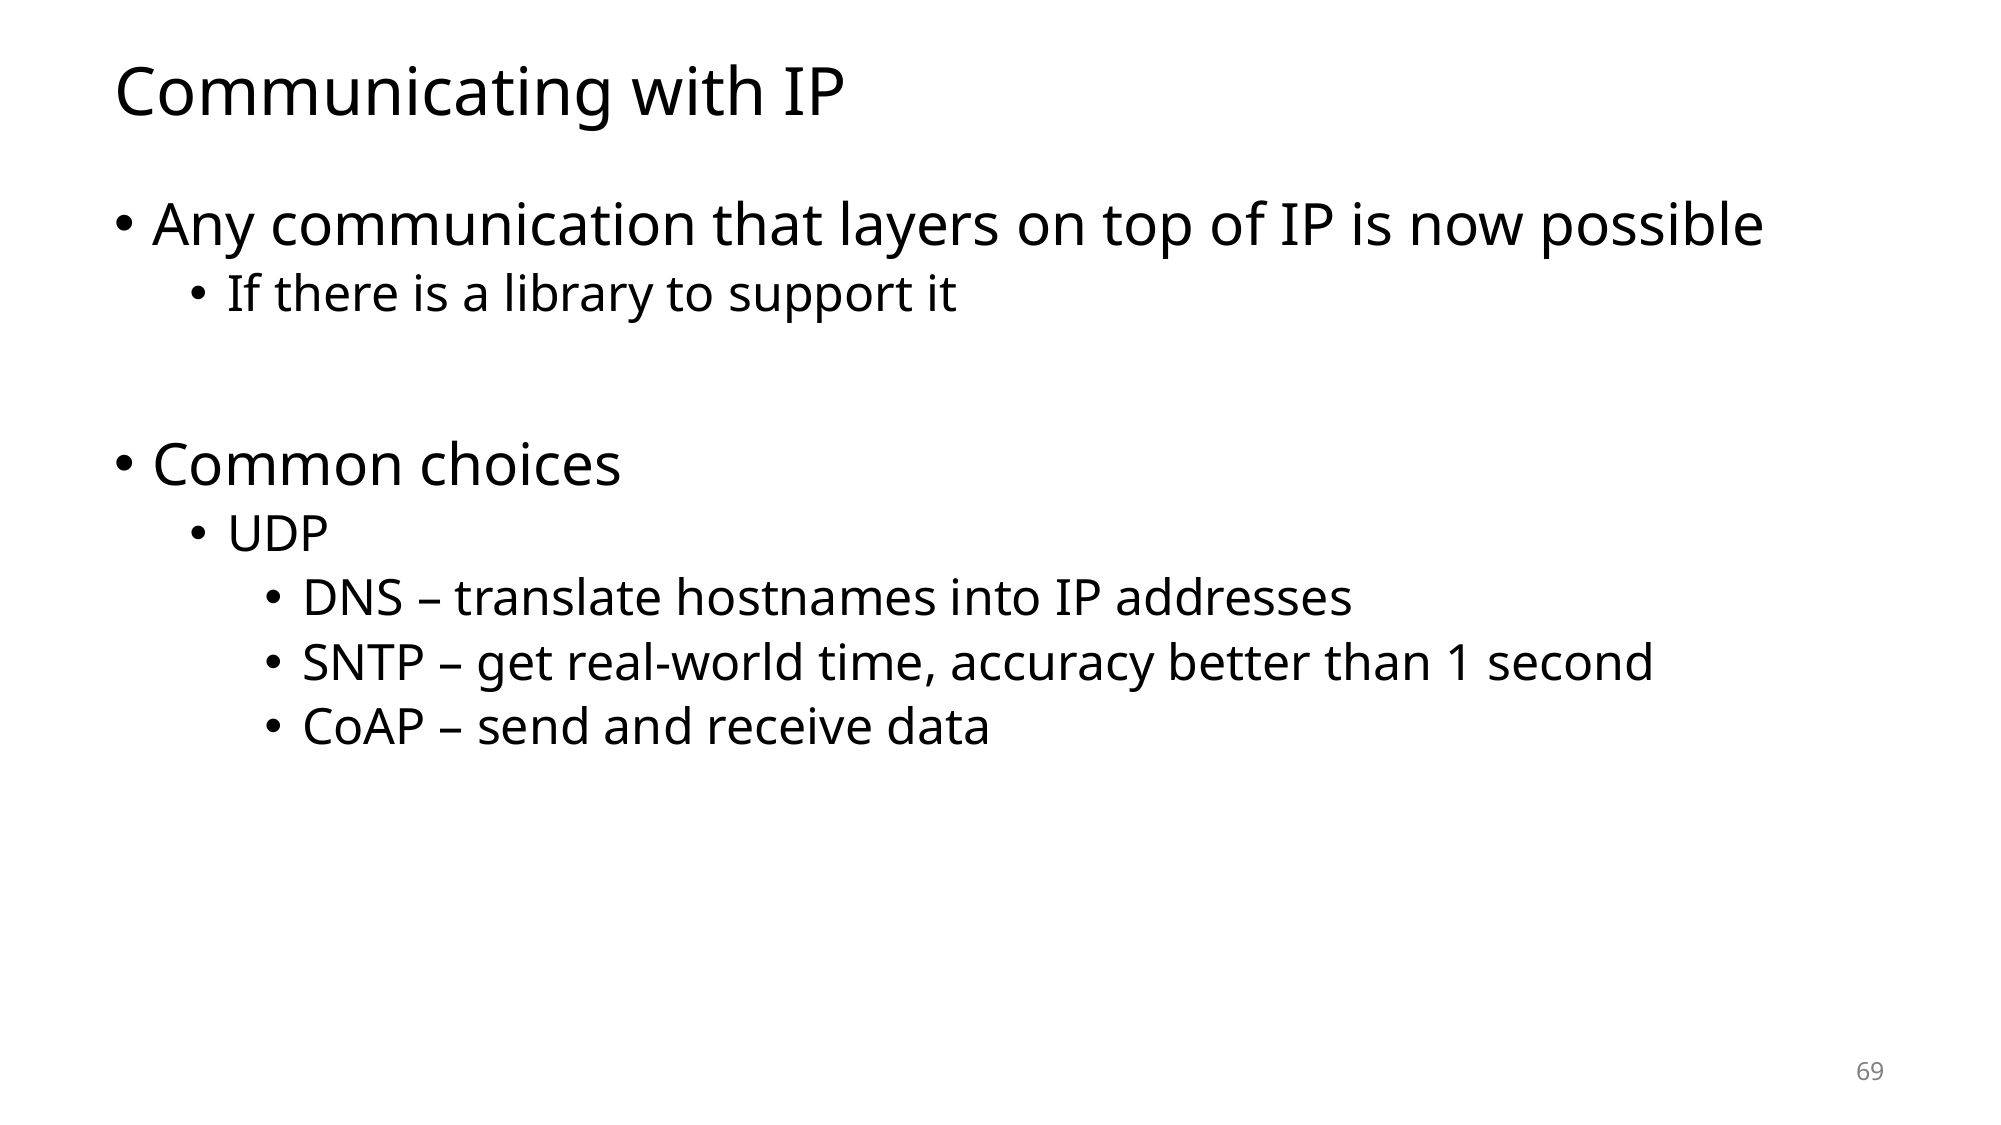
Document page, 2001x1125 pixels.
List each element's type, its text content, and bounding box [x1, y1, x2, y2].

title Communicating with IP [99, 37, 1900, 150]
list Any communication that layers on top of IP is now possible If there is a library to support it Common choices UDP DNS – translate hostnames into IP addresses SNTP – get real-world time, accuracy better than 1 second CoAP – send and receive data [99, 187, 1900, 1013]
slide_number 69 [1749, 1042, 1900, 1103]
